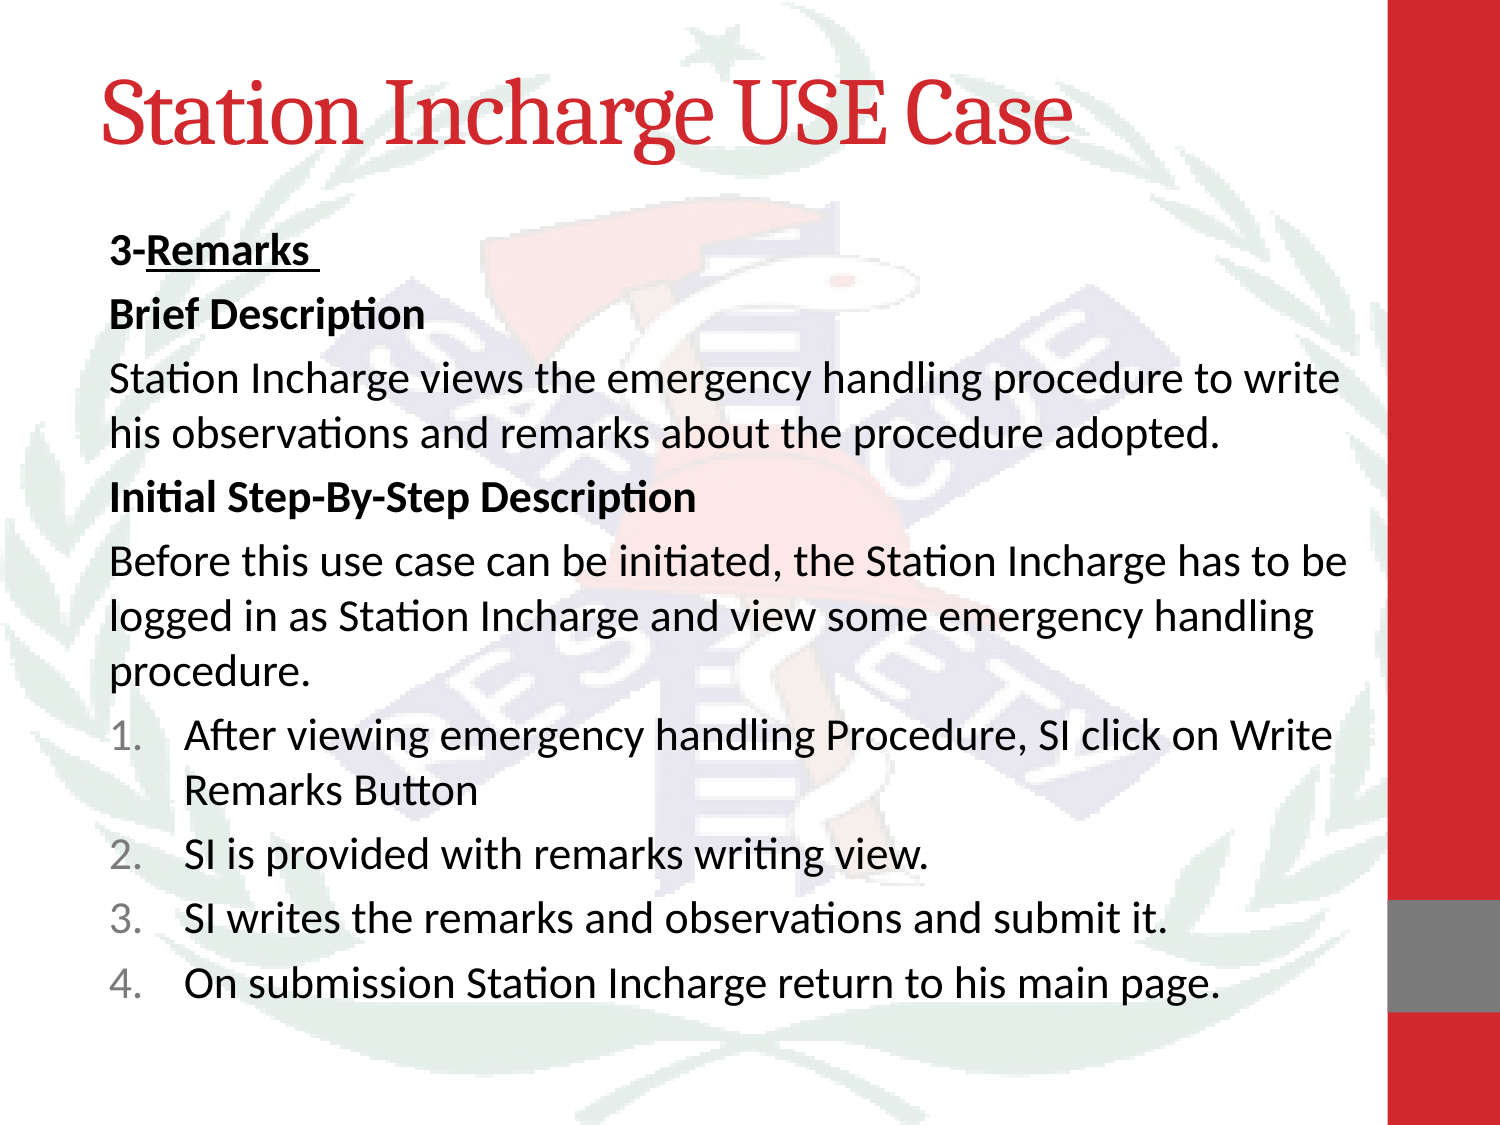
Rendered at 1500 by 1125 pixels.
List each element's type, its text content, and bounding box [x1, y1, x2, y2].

list 3-Remarks Brief Description Station Incharge views the emergency handling procedure to write his observations and remarks about the procedure adopted. Initial Step-By-Step Description Before this use case can be initiated, the Station Incharge has to be logged in as Station Incharge and view some emergency handling procedure. After viewing emergency handling Procedure, SI click on Write Remarks Button SI is provided with remarks writing view. SI writes the remarks and observations and submit it. On submission Station Incharge return to his main page. [75, 212, 1400, 1088]
title Station Incharge USE Case [87, 24, 1338, 188]
